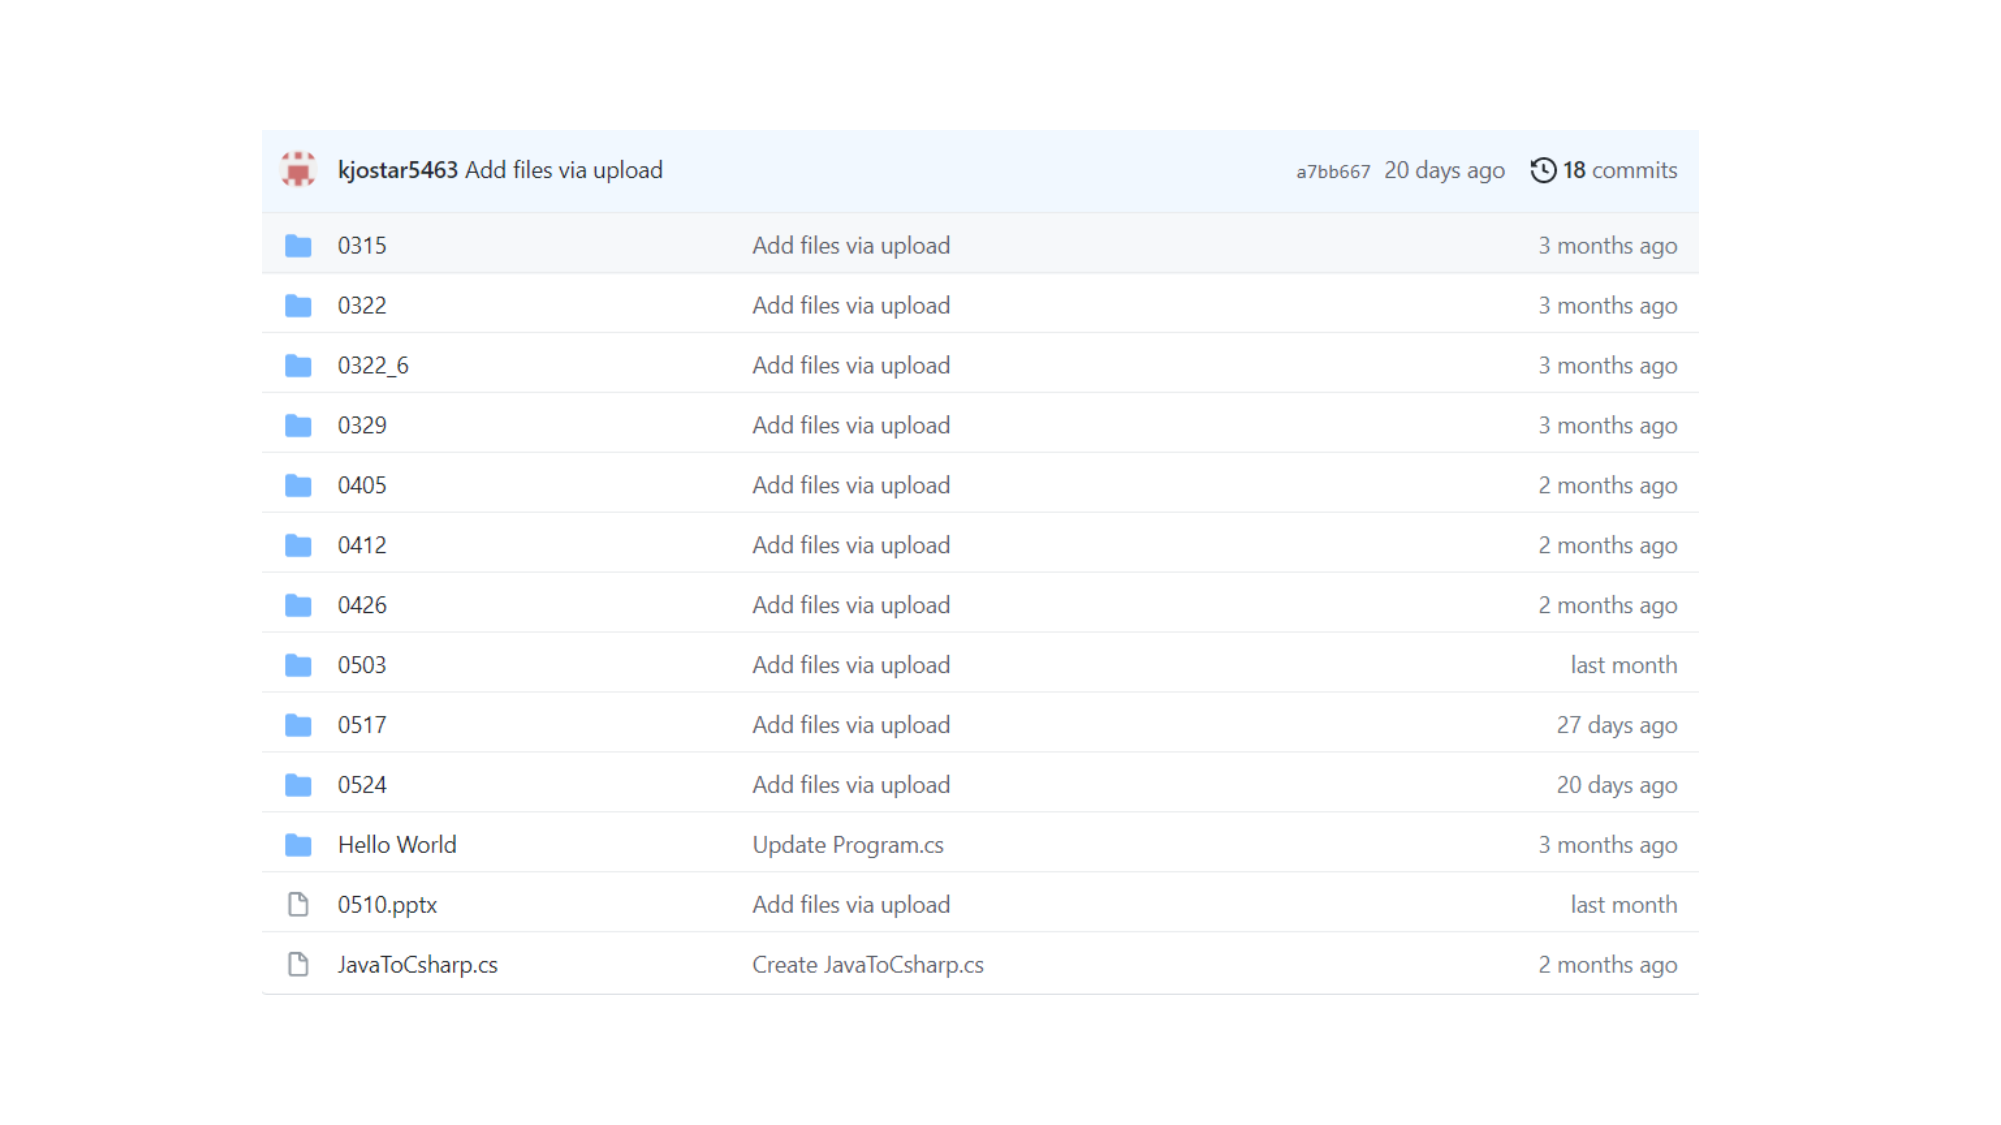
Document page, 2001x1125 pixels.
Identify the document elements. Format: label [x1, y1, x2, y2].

list [262, 130, 1699, 995]
